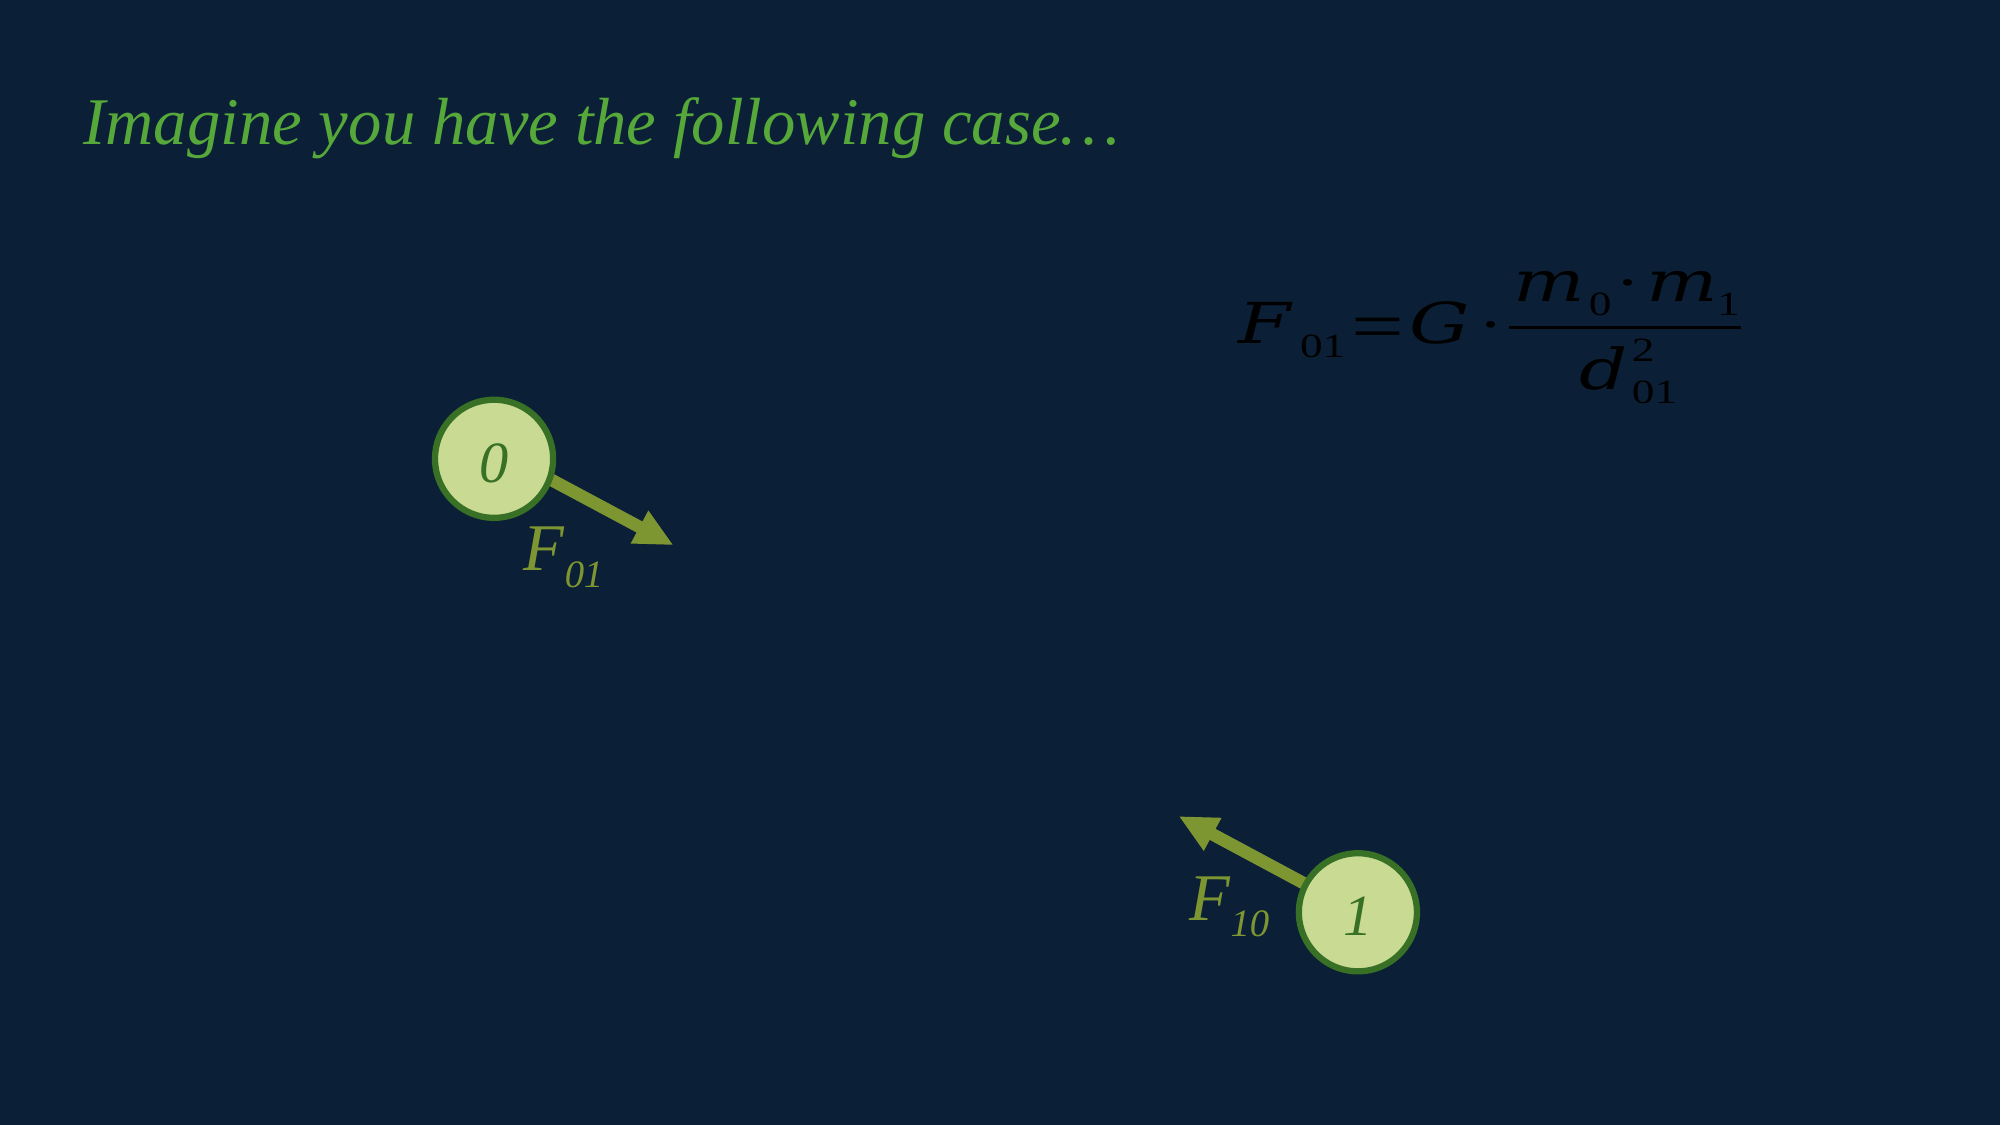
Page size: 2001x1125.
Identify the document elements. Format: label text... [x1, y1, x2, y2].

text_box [1179, 816, 1358, 913]
text_box F01 [509, 545, 627, 603]
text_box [494, 449, 673, 545]
text_box 0 [433, 398, 554, 519]
text_box 1 [1297, 852, 1419, 973]
text_box Imagine you have the following case… [68, 70, 1669, 166]
text_box F10 [1175, 845, 1293, 952]
